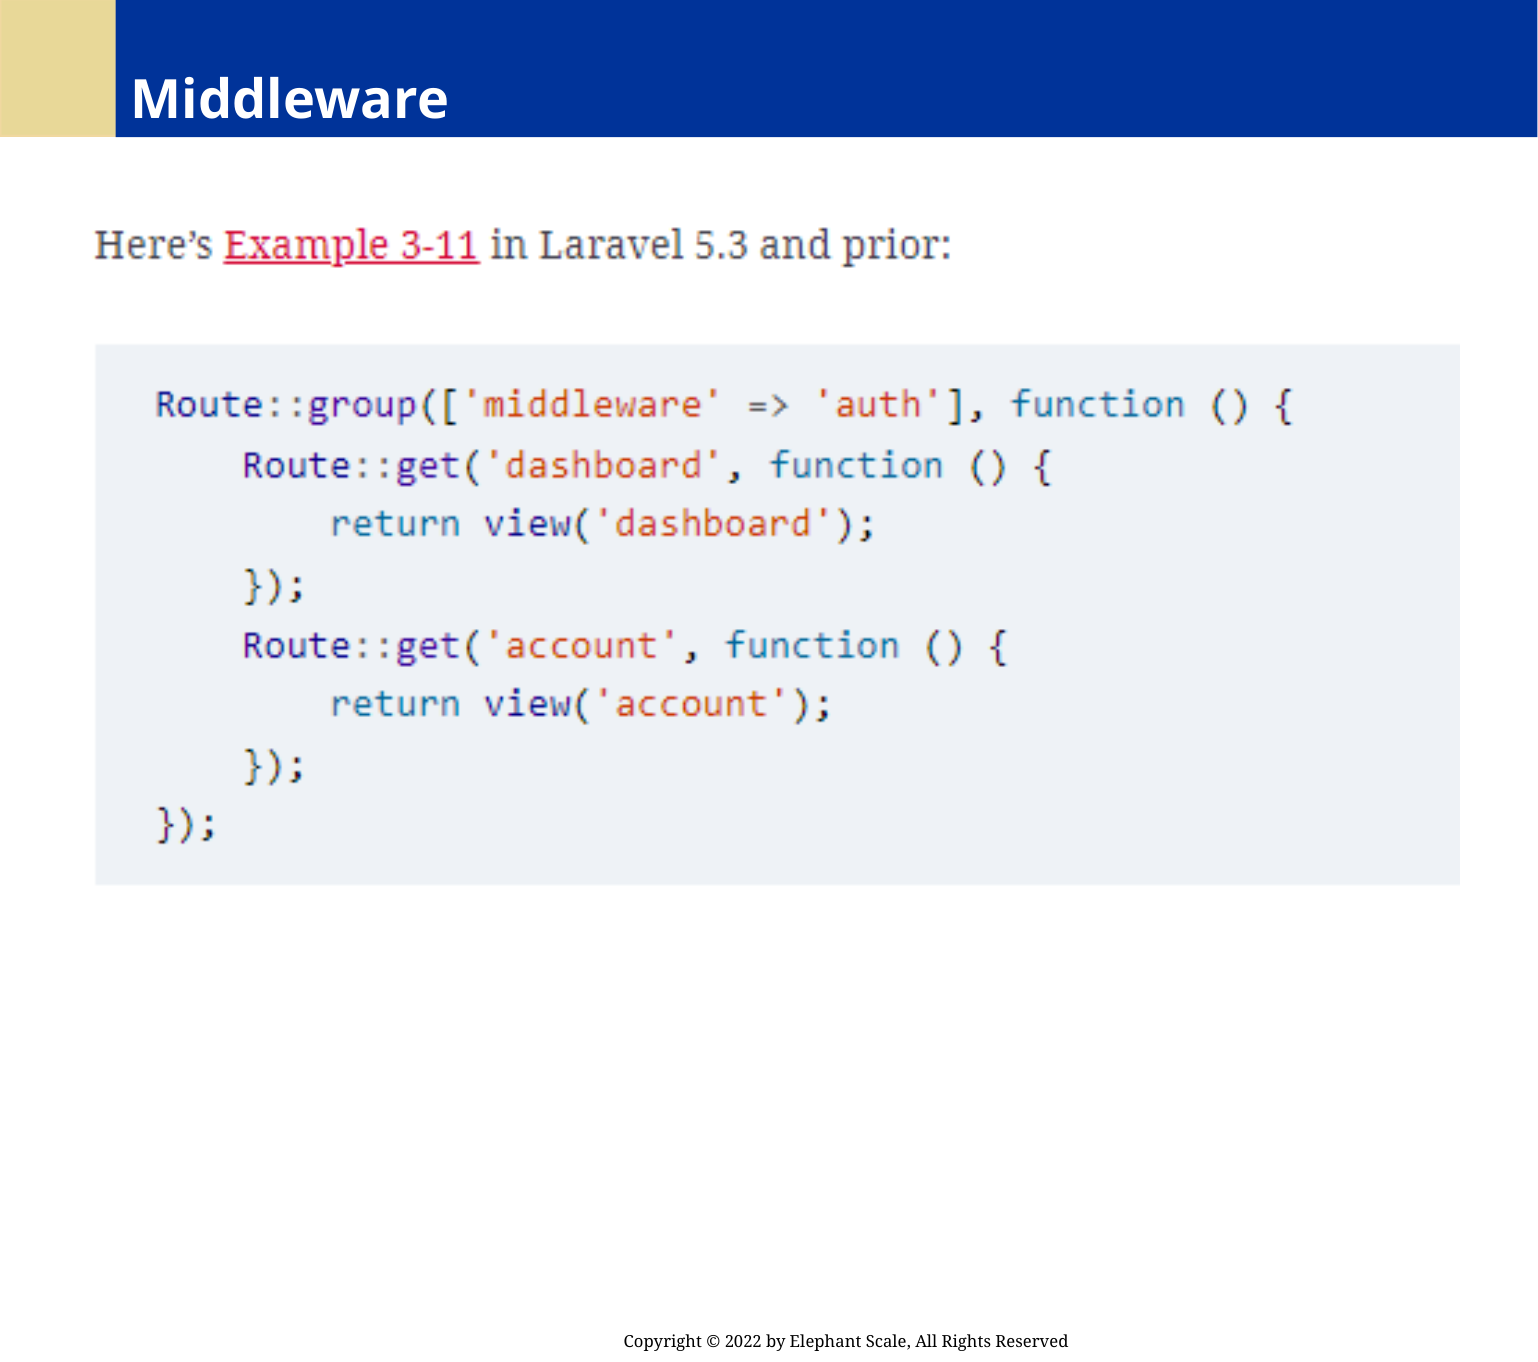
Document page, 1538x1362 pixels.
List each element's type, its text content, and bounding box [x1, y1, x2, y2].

picture [0, 0, 115, 137]
title Middleware [115, 0, 1538, 138]
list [77, 192, 1460, 908]
text_box Copyright © 2022 by Elephant Scale, All Rights Reserved [608, 1322, 1085, 1358]
